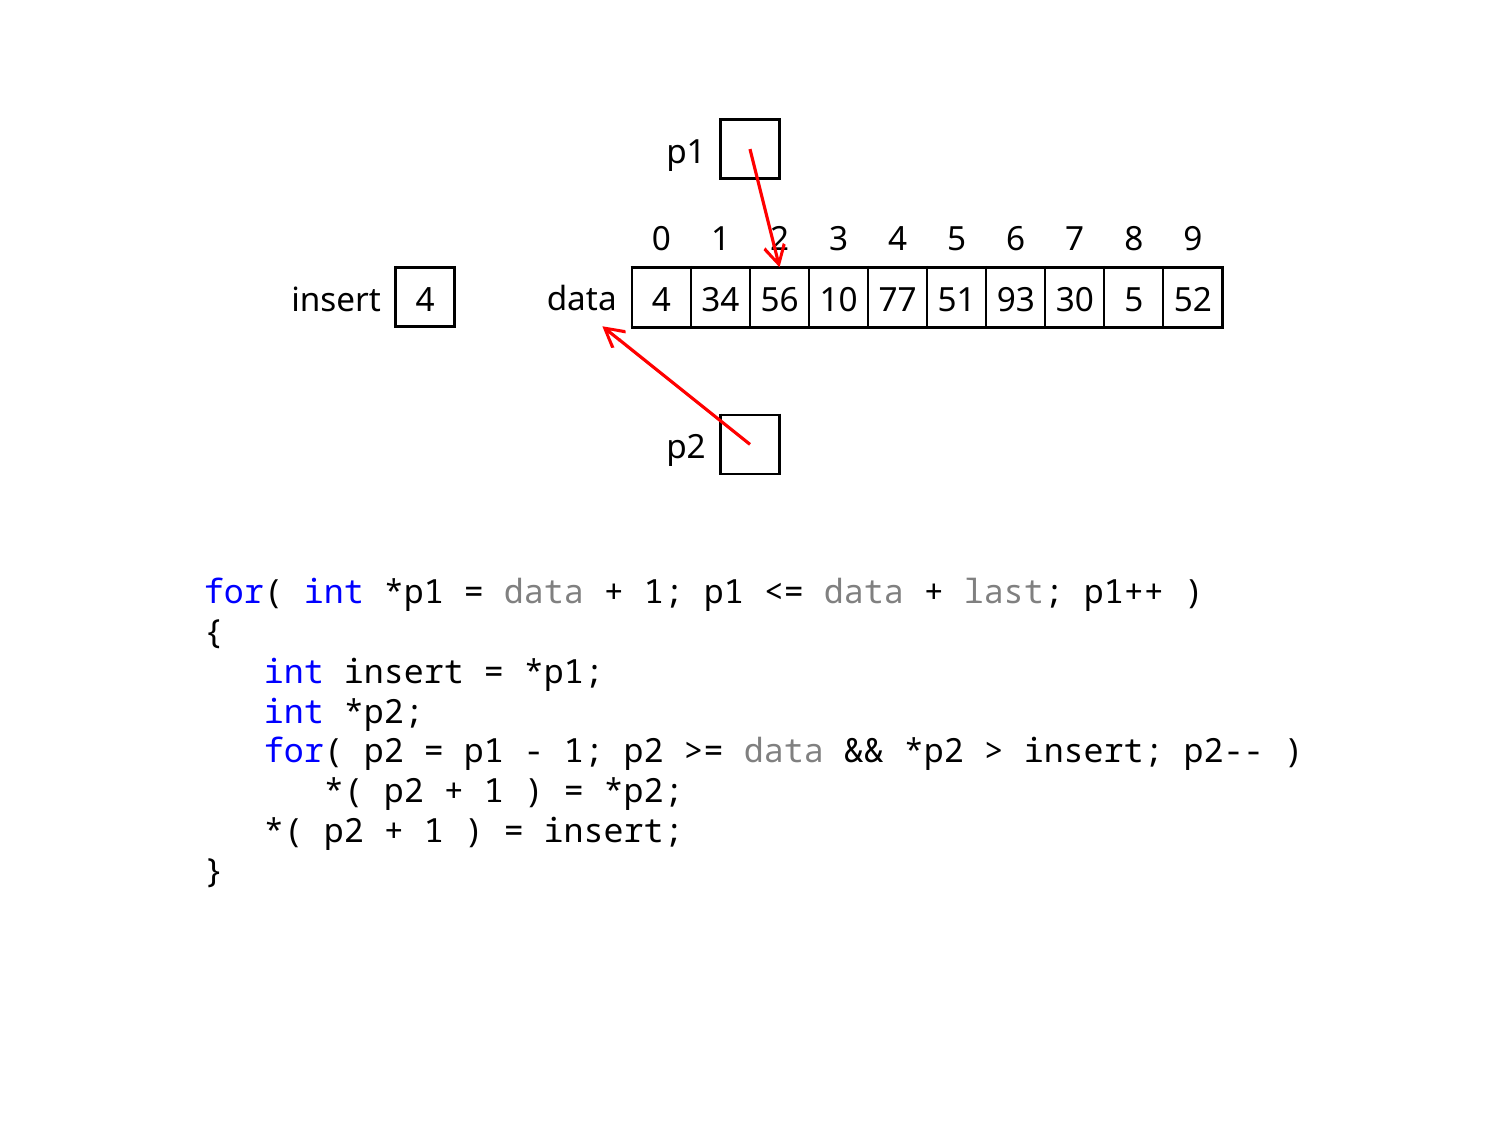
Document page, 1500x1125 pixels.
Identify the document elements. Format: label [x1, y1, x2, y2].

table_cell [869, 269, 926, 326]
table_cell [1164, 269, 1221, 326]
table_header [248, 267, 394, 326]
table_cell [514, 267, 631, 328]
table_cell [751, 269, 808, 326]
table_cell [633, 269, 690, 326]
table_header [632, 415, 719, 474]
table_cell [692, 269, 749, 326]
text_box [602, 326, 751, 445]
table_cell [1046, 269, 1103, 326]
table_header [722, 121, 778, 177]
text_box [749, 149, 786, 268]
table_cell [810, 269, 867, 326]
table_cell [1105, 269, 1162, 326]
table_header [397, 269, 453, 325]
list [188, 562, 1312, 918]
table_header [514, 208, 778, 267]
table_cell [928, 269, 985, 326]
table_cell [987, 269, 1044, 326]
table_header [766, 208, 1222, 266]
table_header [632, 120, 719, 179]
table_header [722, 416, 778, 473]
